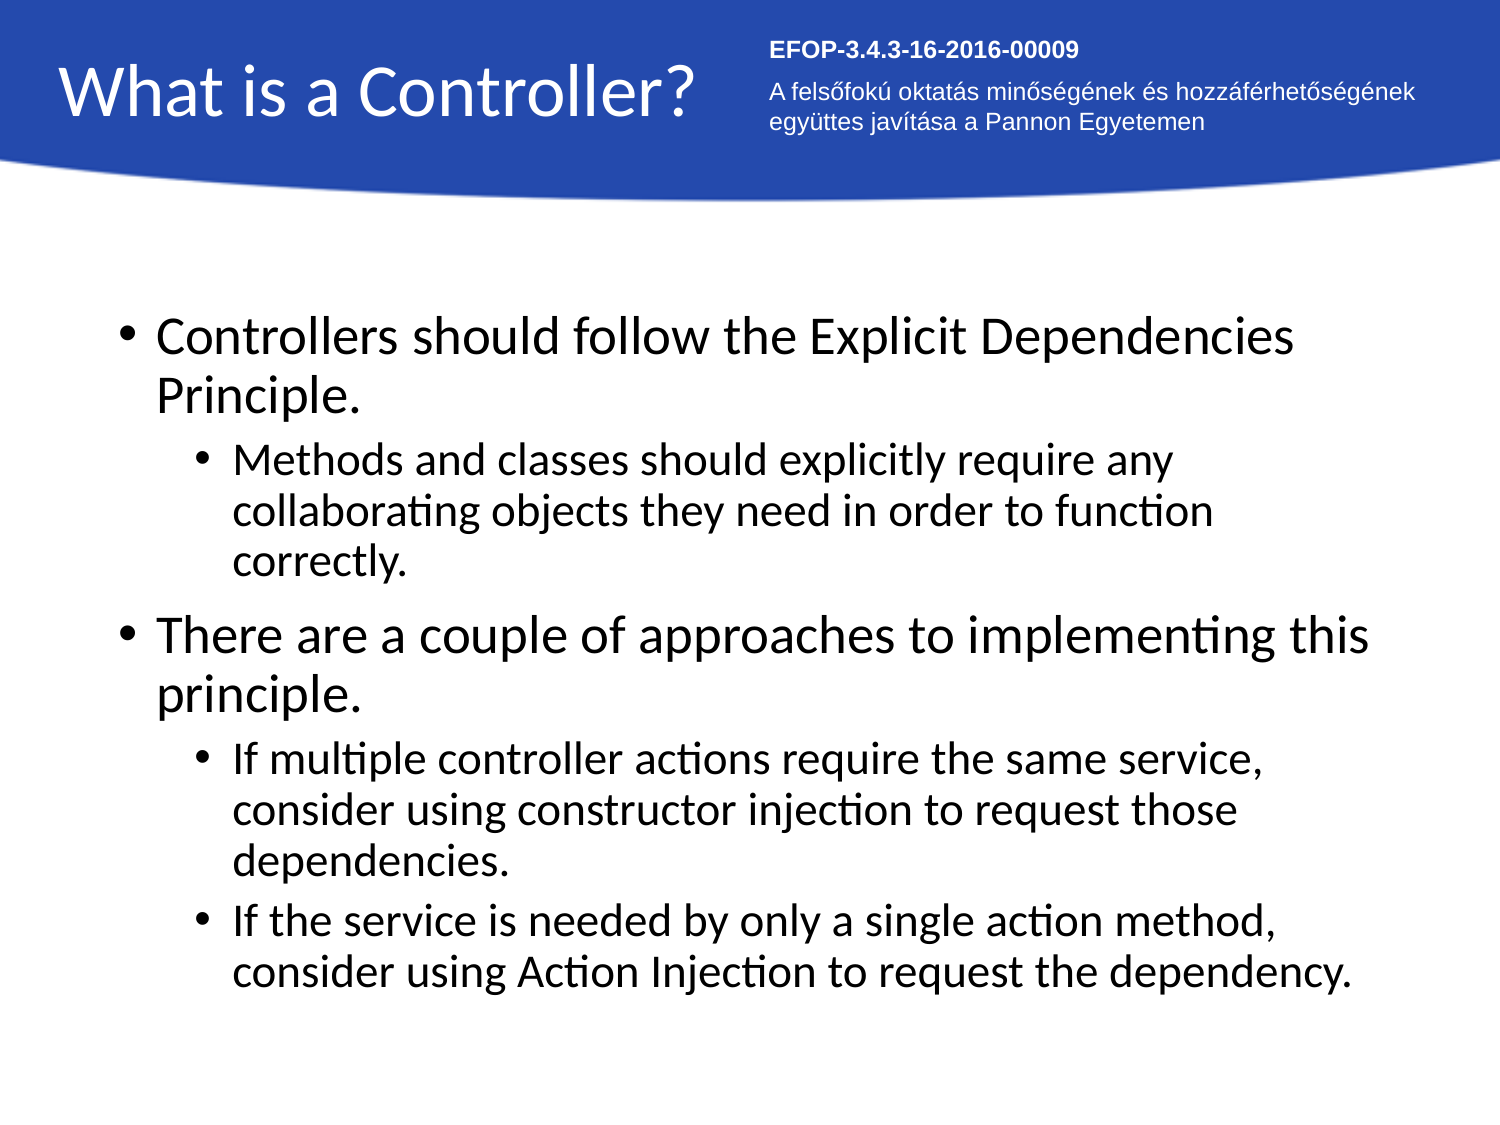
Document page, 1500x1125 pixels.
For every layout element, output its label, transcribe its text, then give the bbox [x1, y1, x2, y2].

text_box EFOP-3.4.3-16-2016-00009 A felsőfokú oktatás minőségének és hozzáférhetőségének együttes javítása a Pannon Egyetemen [754, 25, 1465, 143]
list Controllers should follow the Explicit Dependencies Principle. Methods and classes should explicitly require any collaborating objects they need in order to function correctly. There are a couple of approaches to implementing this principle. If multiple controller actions require the same service, consider using constructor injection to request those dependencies. If the service is needed by only a single action method, consider using Action Injection to request the dependency. [103, 299, 1397, 1014]
picture [0, 0, 1500, 1125]
text_box What is a Controller? [18, 0, 739, 173]
